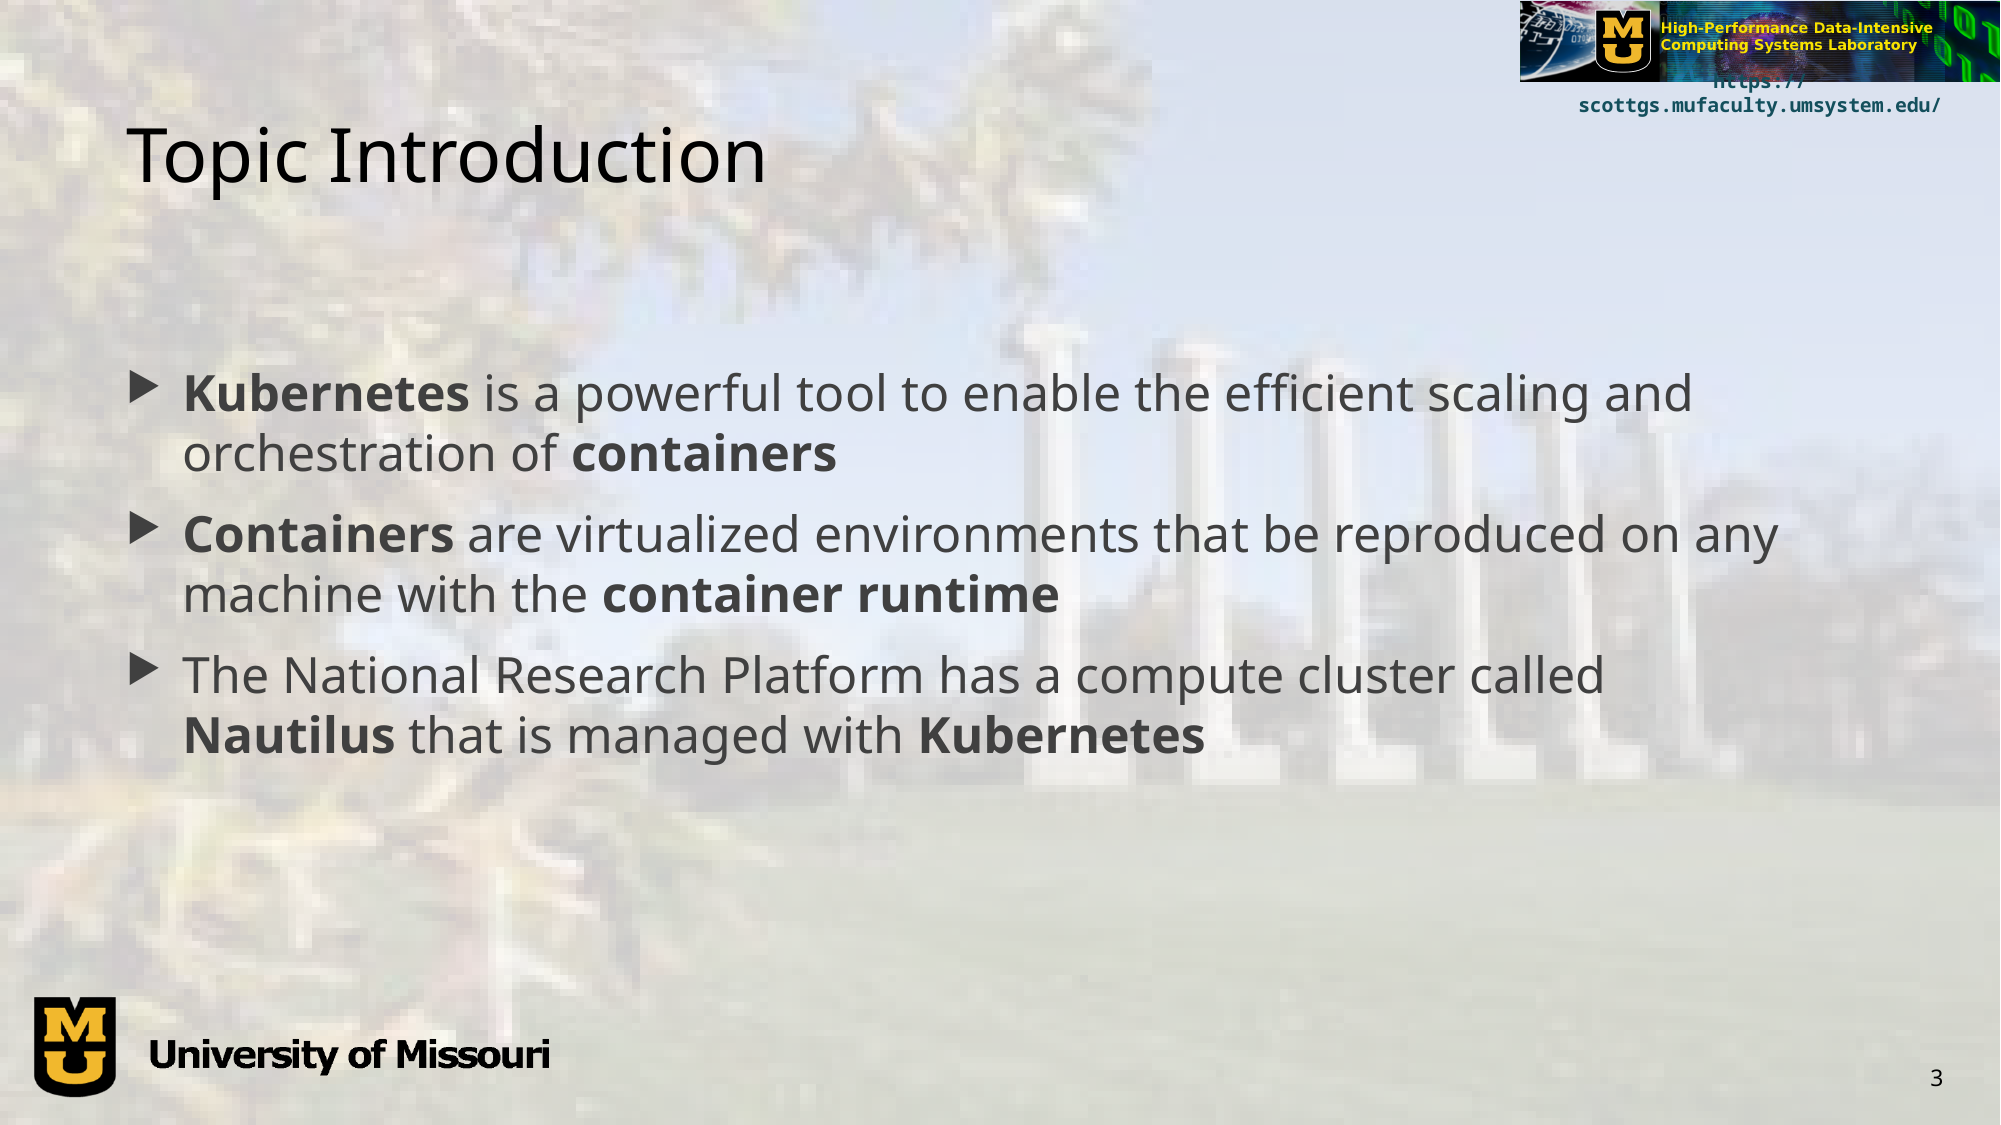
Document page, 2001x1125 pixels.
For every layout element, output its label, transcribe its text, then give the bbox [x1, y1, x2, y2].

list Kubernetes is a powerful tool to enable the efficient scaling and orchestration of containers Containers are virtualized environments that be reproduced on any machine with the container runtime The National Research Platform has a compute cluster called Nautilus that is managed with Kubernetes [111, 354, 1847, 992]
picture [1520, 1, 2000, 82]
slide_number 3 [1846, 1049, 1959, 1110]
title Topic Introduction [111, 99, 1847, 317]
picture [6, 971, 579, 1121]
picture [1977, 73, 2000, 82]
